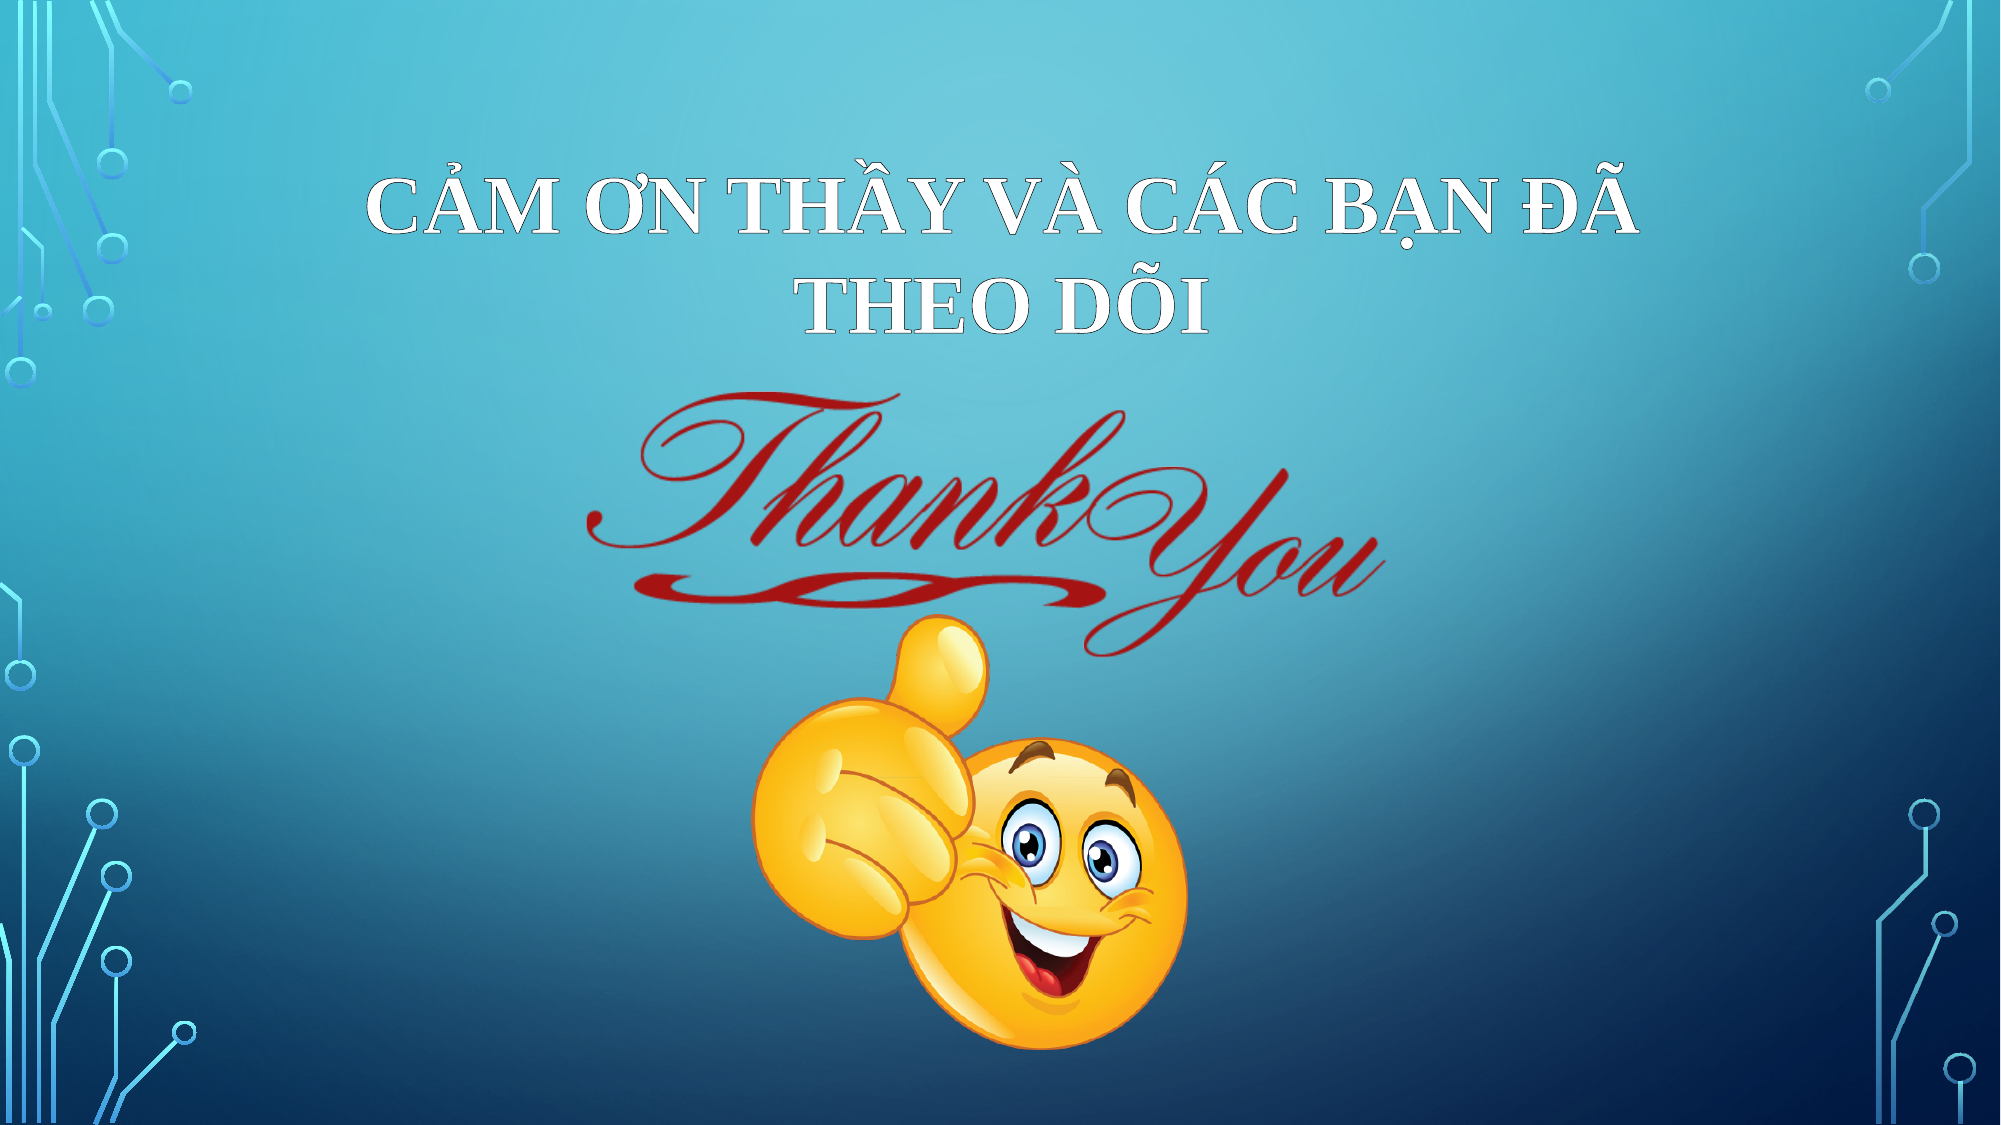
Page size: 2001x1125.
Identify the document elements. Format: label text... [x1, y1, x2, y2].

text_box CẢM ƠN THẦY VÀ CÁC BẠN ĐÃ THEO DÕI [304, 142, 1699, 358]
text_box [573, 359, 1400, 1050]
